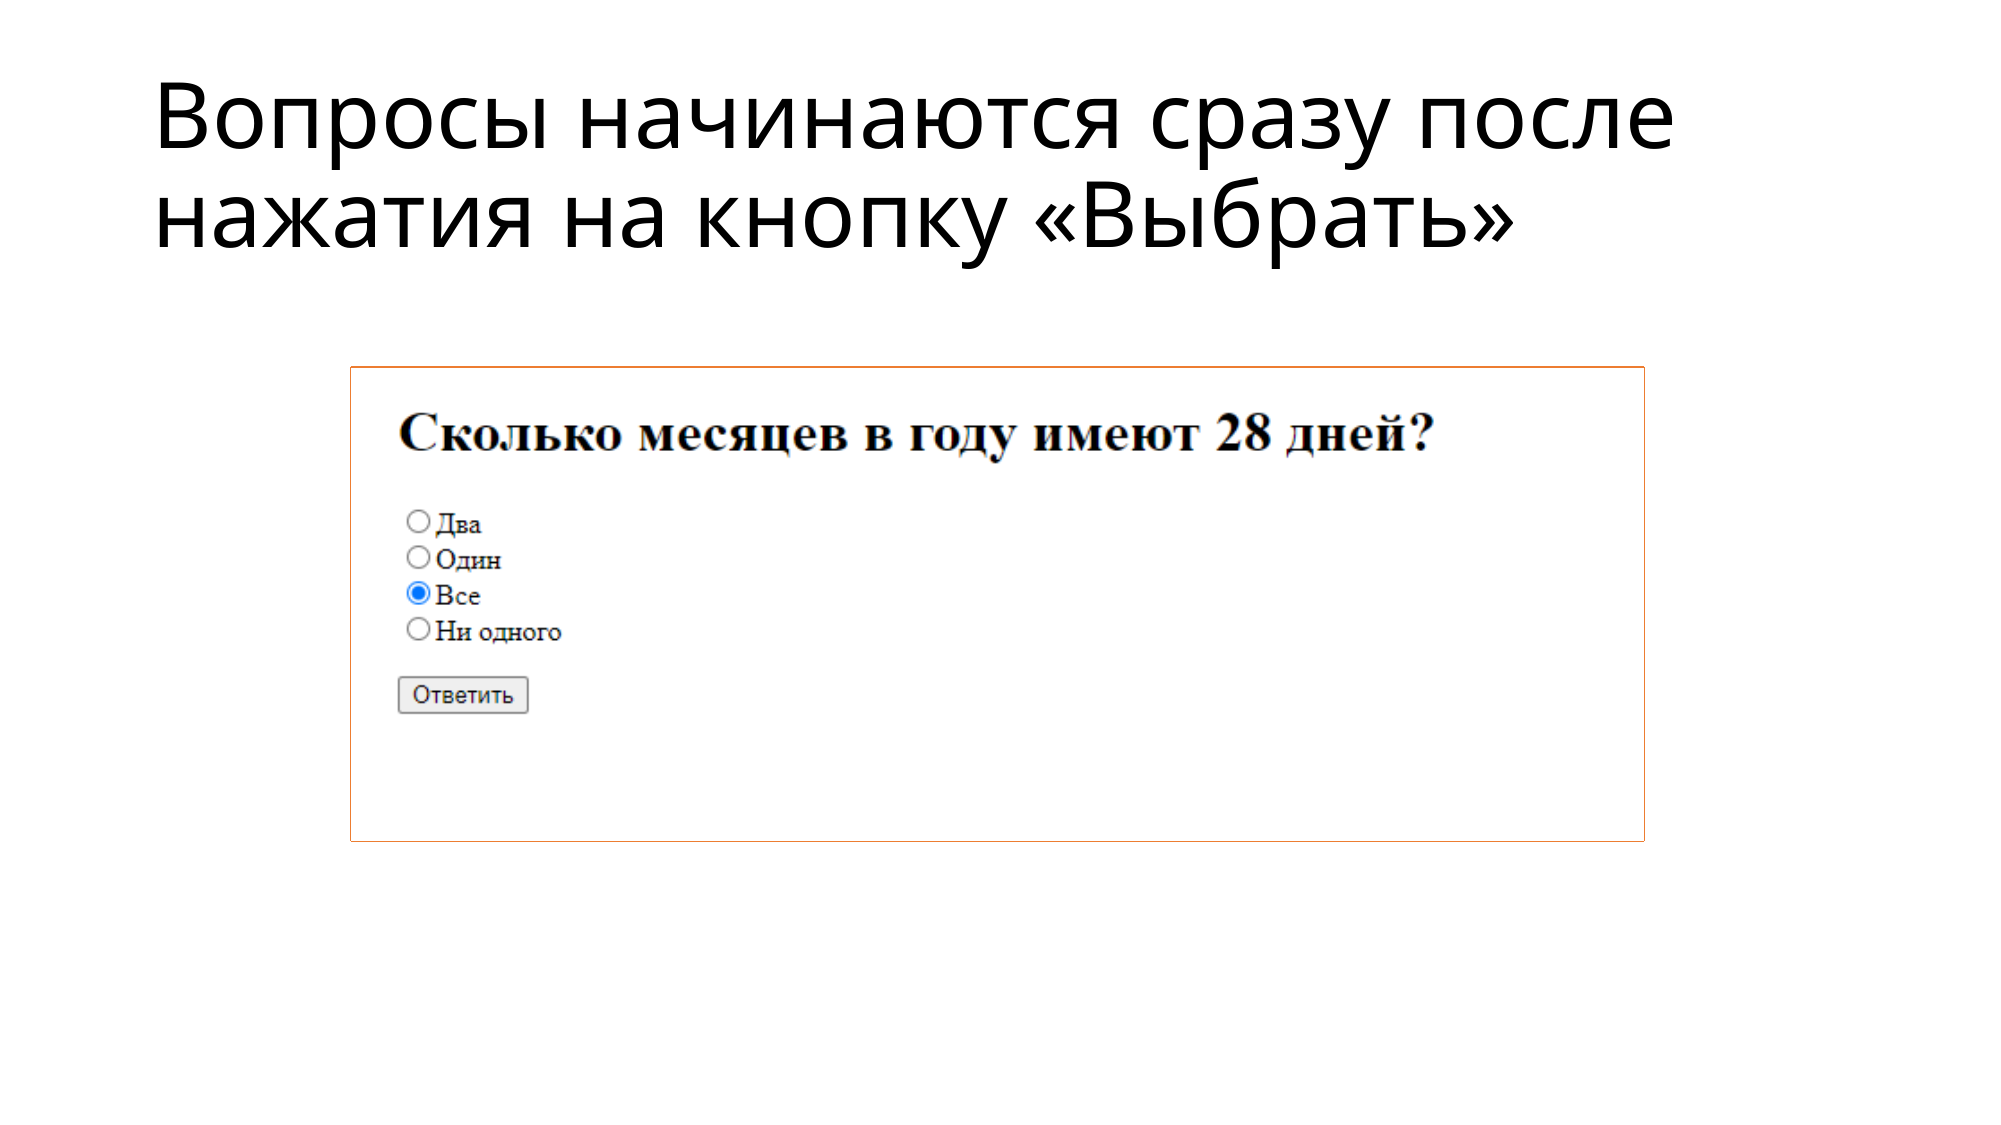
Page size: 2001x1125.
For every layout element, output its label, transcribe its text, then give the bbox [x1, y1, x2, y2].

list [388, 374, 1611, 834]
title Вопросы начинаются сразу после нажатия на кнопку «Выбрать» [137, 59, 1863, 278]
